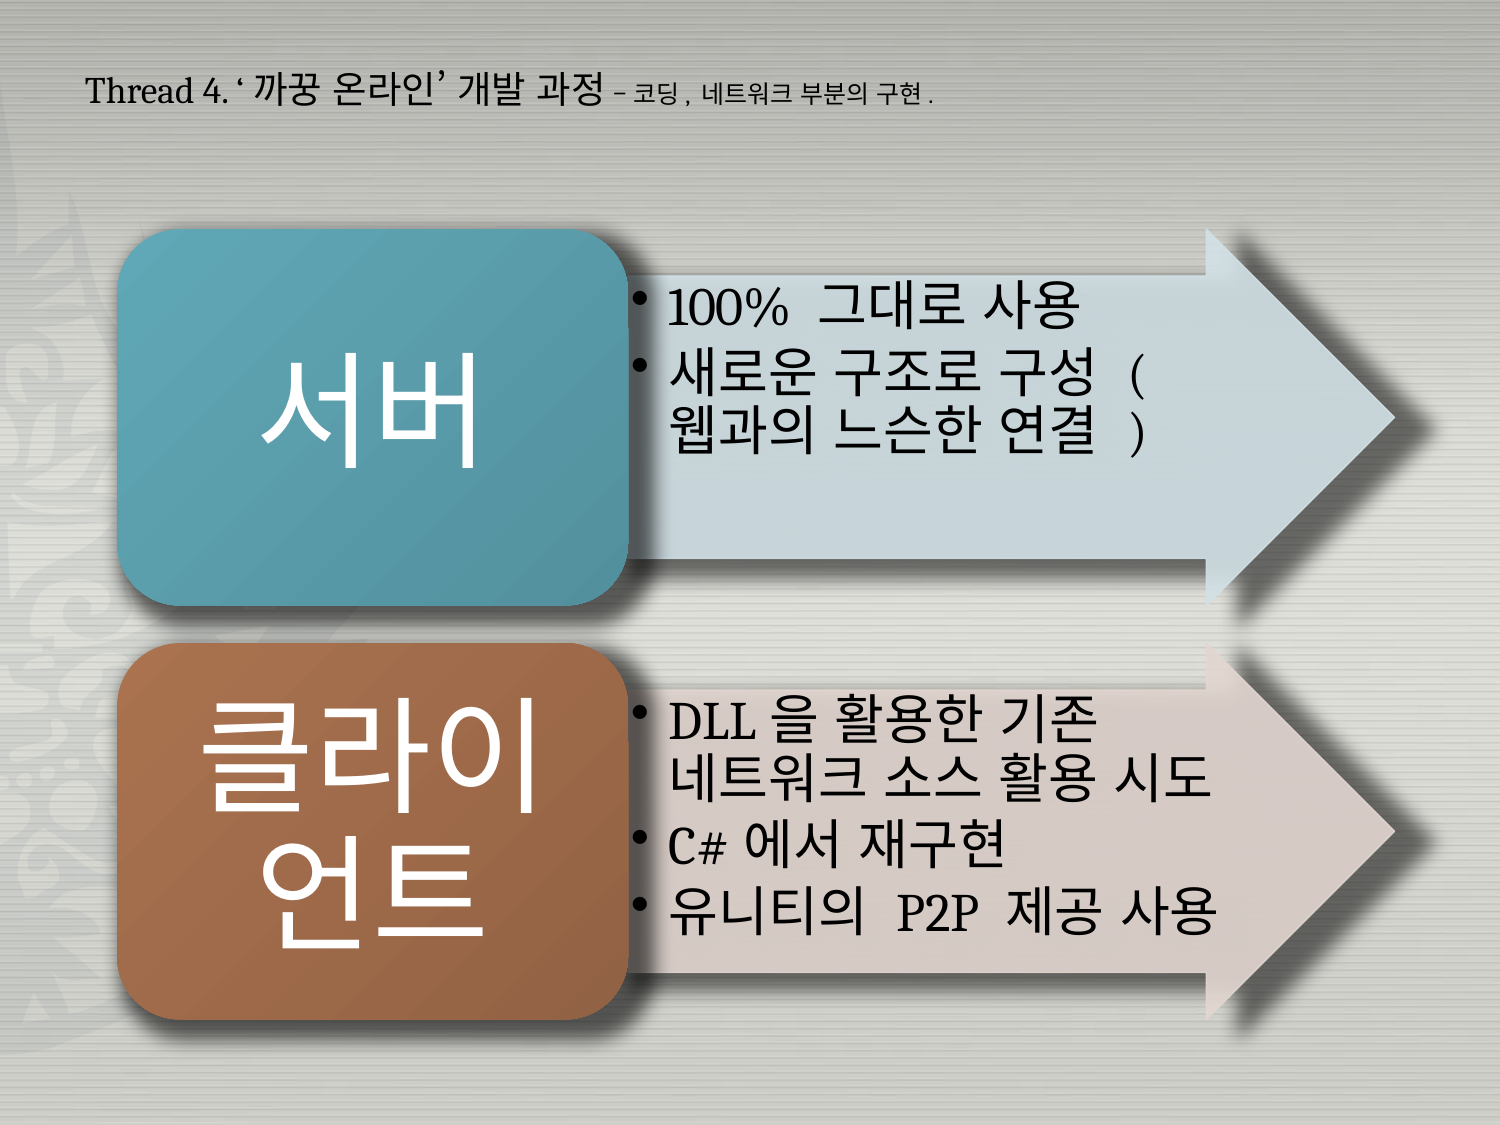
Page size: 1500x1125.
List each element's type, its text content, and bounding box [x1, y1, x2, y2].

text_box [116, 228, 1395, 1020]
text_box Thread 4. ‘까꿍 온라인’ 개발 과정 – 코딩, 네트워크 부분의 구현. [70, 58, 1418, 119]
